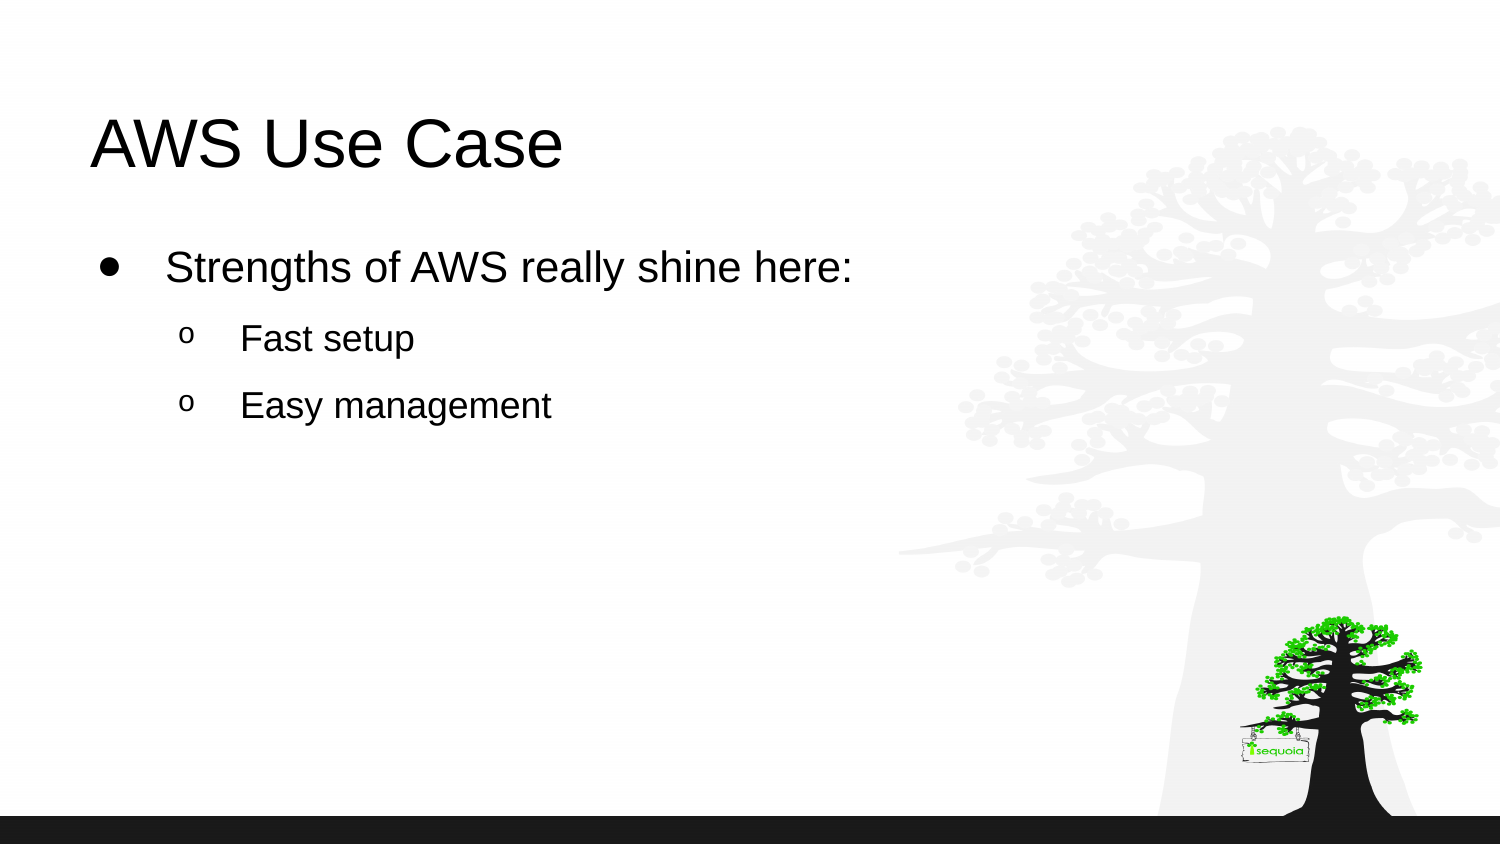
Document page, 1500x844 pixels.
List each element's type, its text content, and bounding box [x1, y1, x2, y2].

list Strengths of AWS really shine here: Fast setup Easy management [75, 197, 1425, 687]
picture [0, 0, 1500, 844]
title AWS Use Case [75, 16, 1350, 198]
